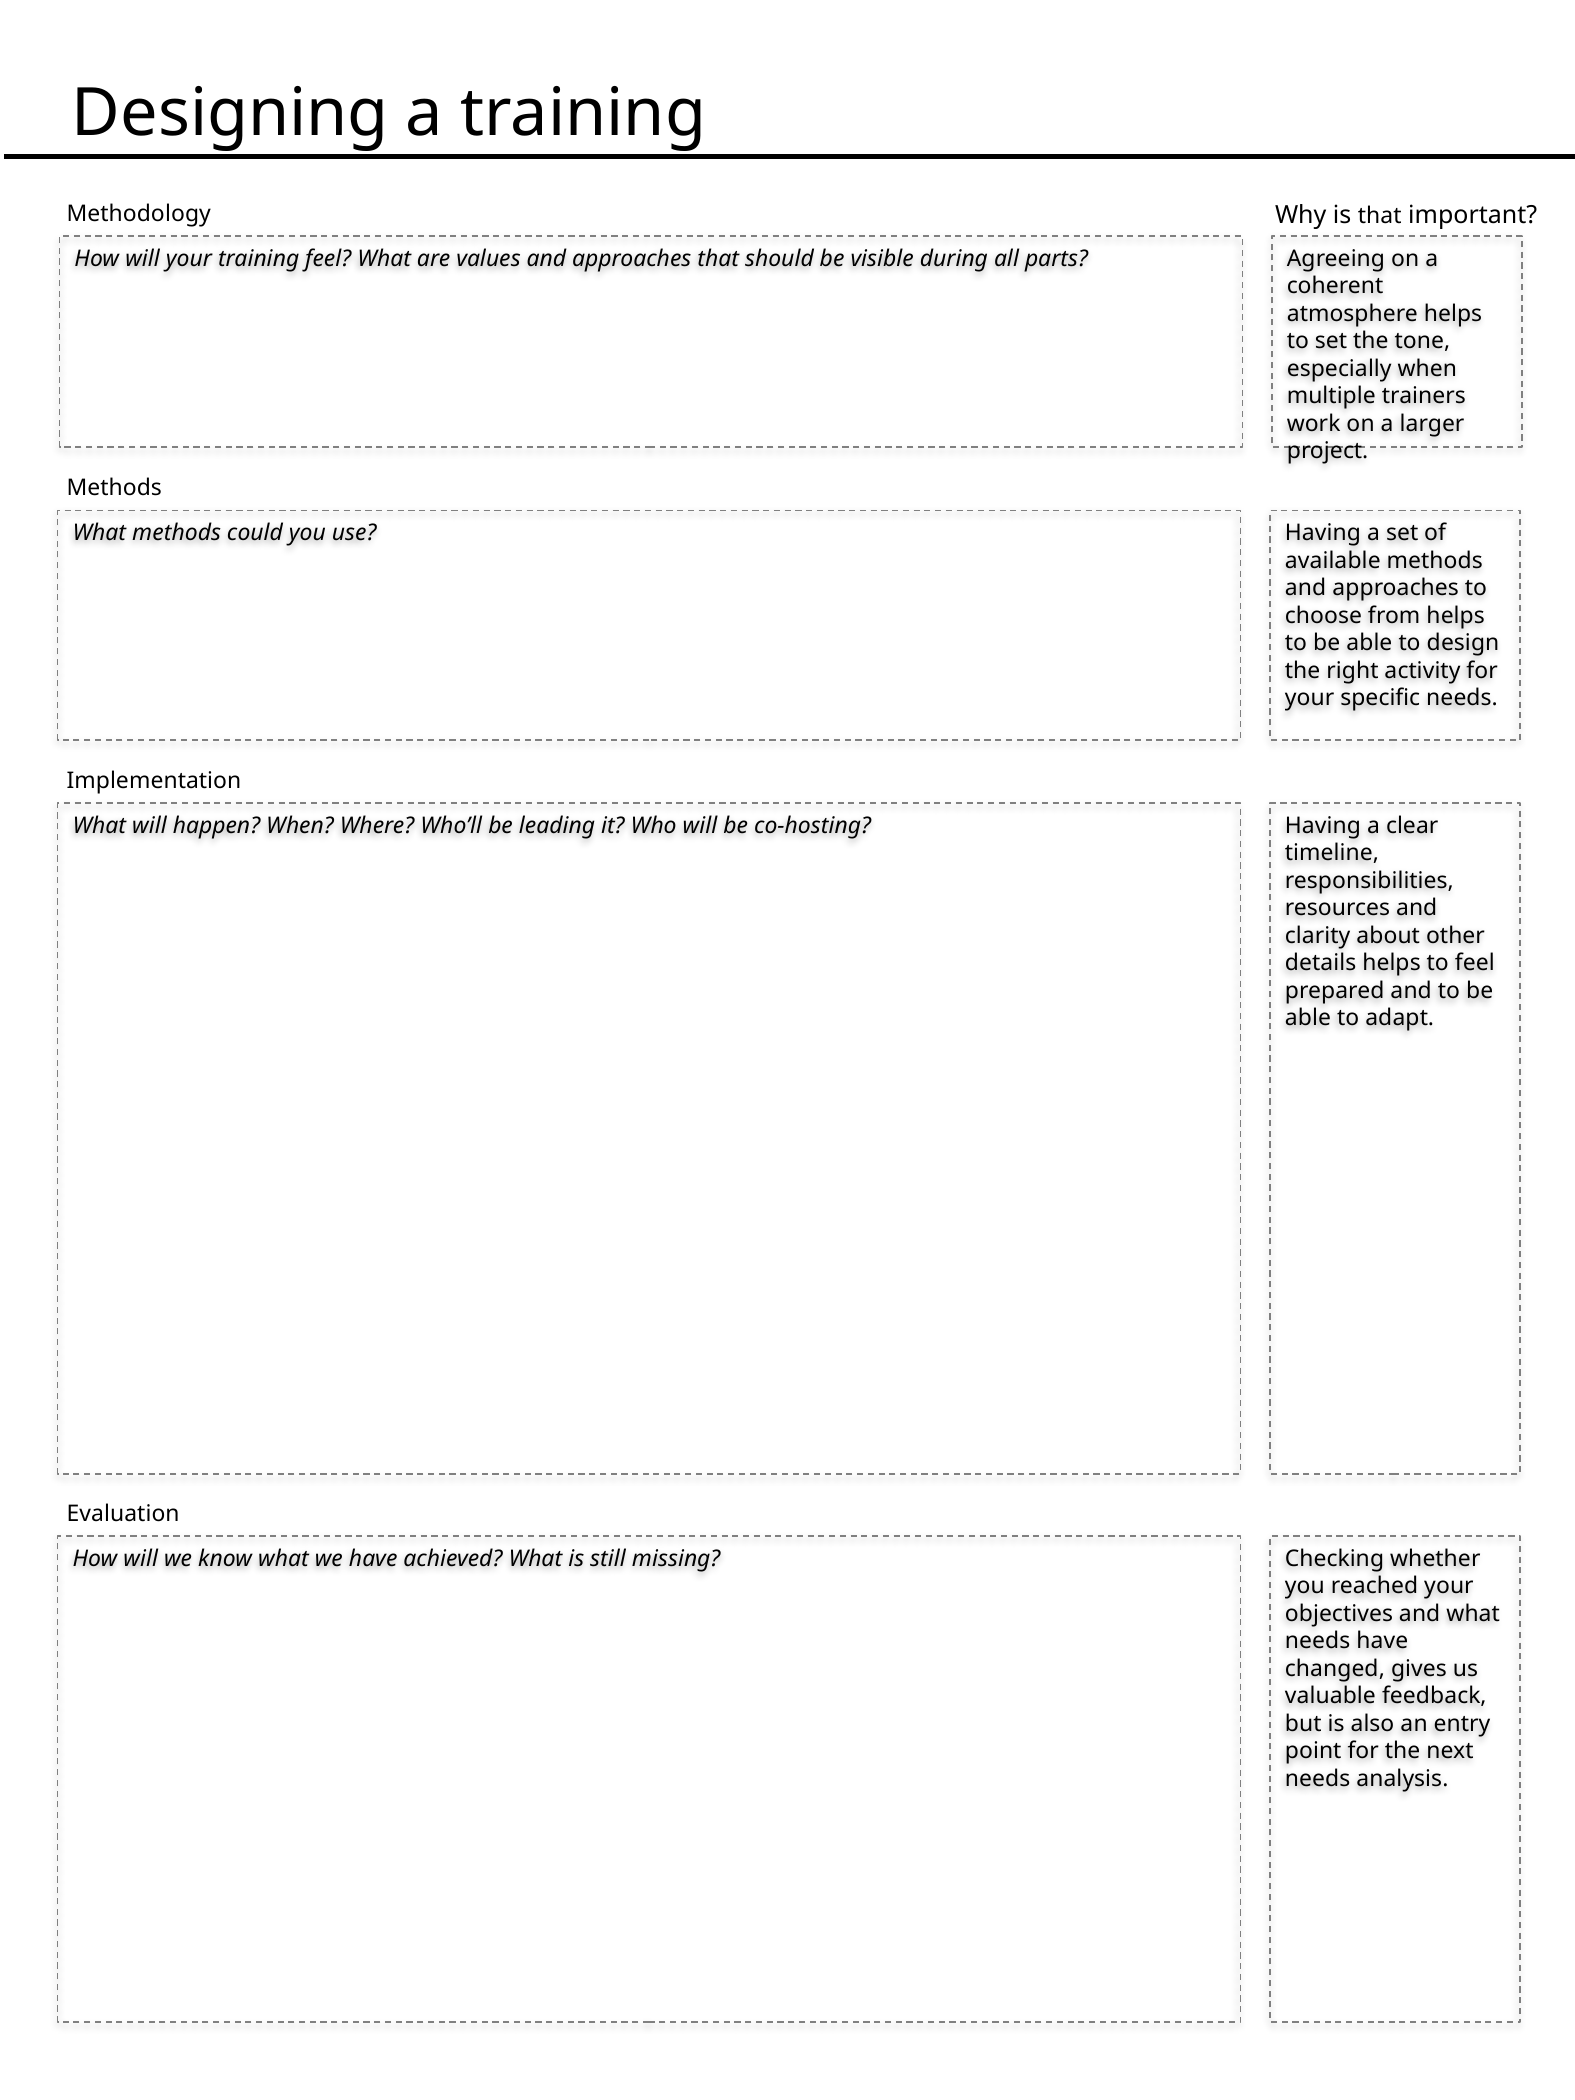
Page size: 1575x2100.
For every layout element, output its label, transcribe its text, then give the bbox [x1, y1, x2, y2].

text_box Designing a training [51, 59, 1575, 154]
text_box Implementation [51, 758, 1191, 801]
text_box What methods could you use? [57, 510, 1241, 741]
text_box Why is that important? [1260, 190, 1575, 236]
text_box Checking whether you reached your objectives and what needs have changed, gives us valuable feedback, but is also an entry point for the next needs analysis. [1269, 1535, 1521, 2023]
text_box How will your training feel? What are values and approaches that should be visible during all parts? [59, 235, 1243, 448]
text_box Having a set of available methods and approaches to choose from helps to be able to design the right activity for your specific needs. [1269, 510, 1521, 741]
text_box Evaluation [51, 1491, 1191, 1534]
text_box Methodology [51, 190, 1191, 234]
text_box Agreeing on a coherent atmosphere helps to set the tone, especially when multiple trainers work on a larger project. [1271, 235, 1523, 448]
text_box What will happen? When? Where? Who’ll be leading it? Who will be co-hosting? [57, 802, 1241, 1475]
text_box Methods [51, 465, 1191, 508]
text_box Having a clear timeline, responsibilities, resources and clarity about other details helps to feel prepared and to be able to adapt. [1269, 802, 1521, 1475]
text_box How will we know what we have achieved? What is still missing? [57, 1535, 1241, 2023]
